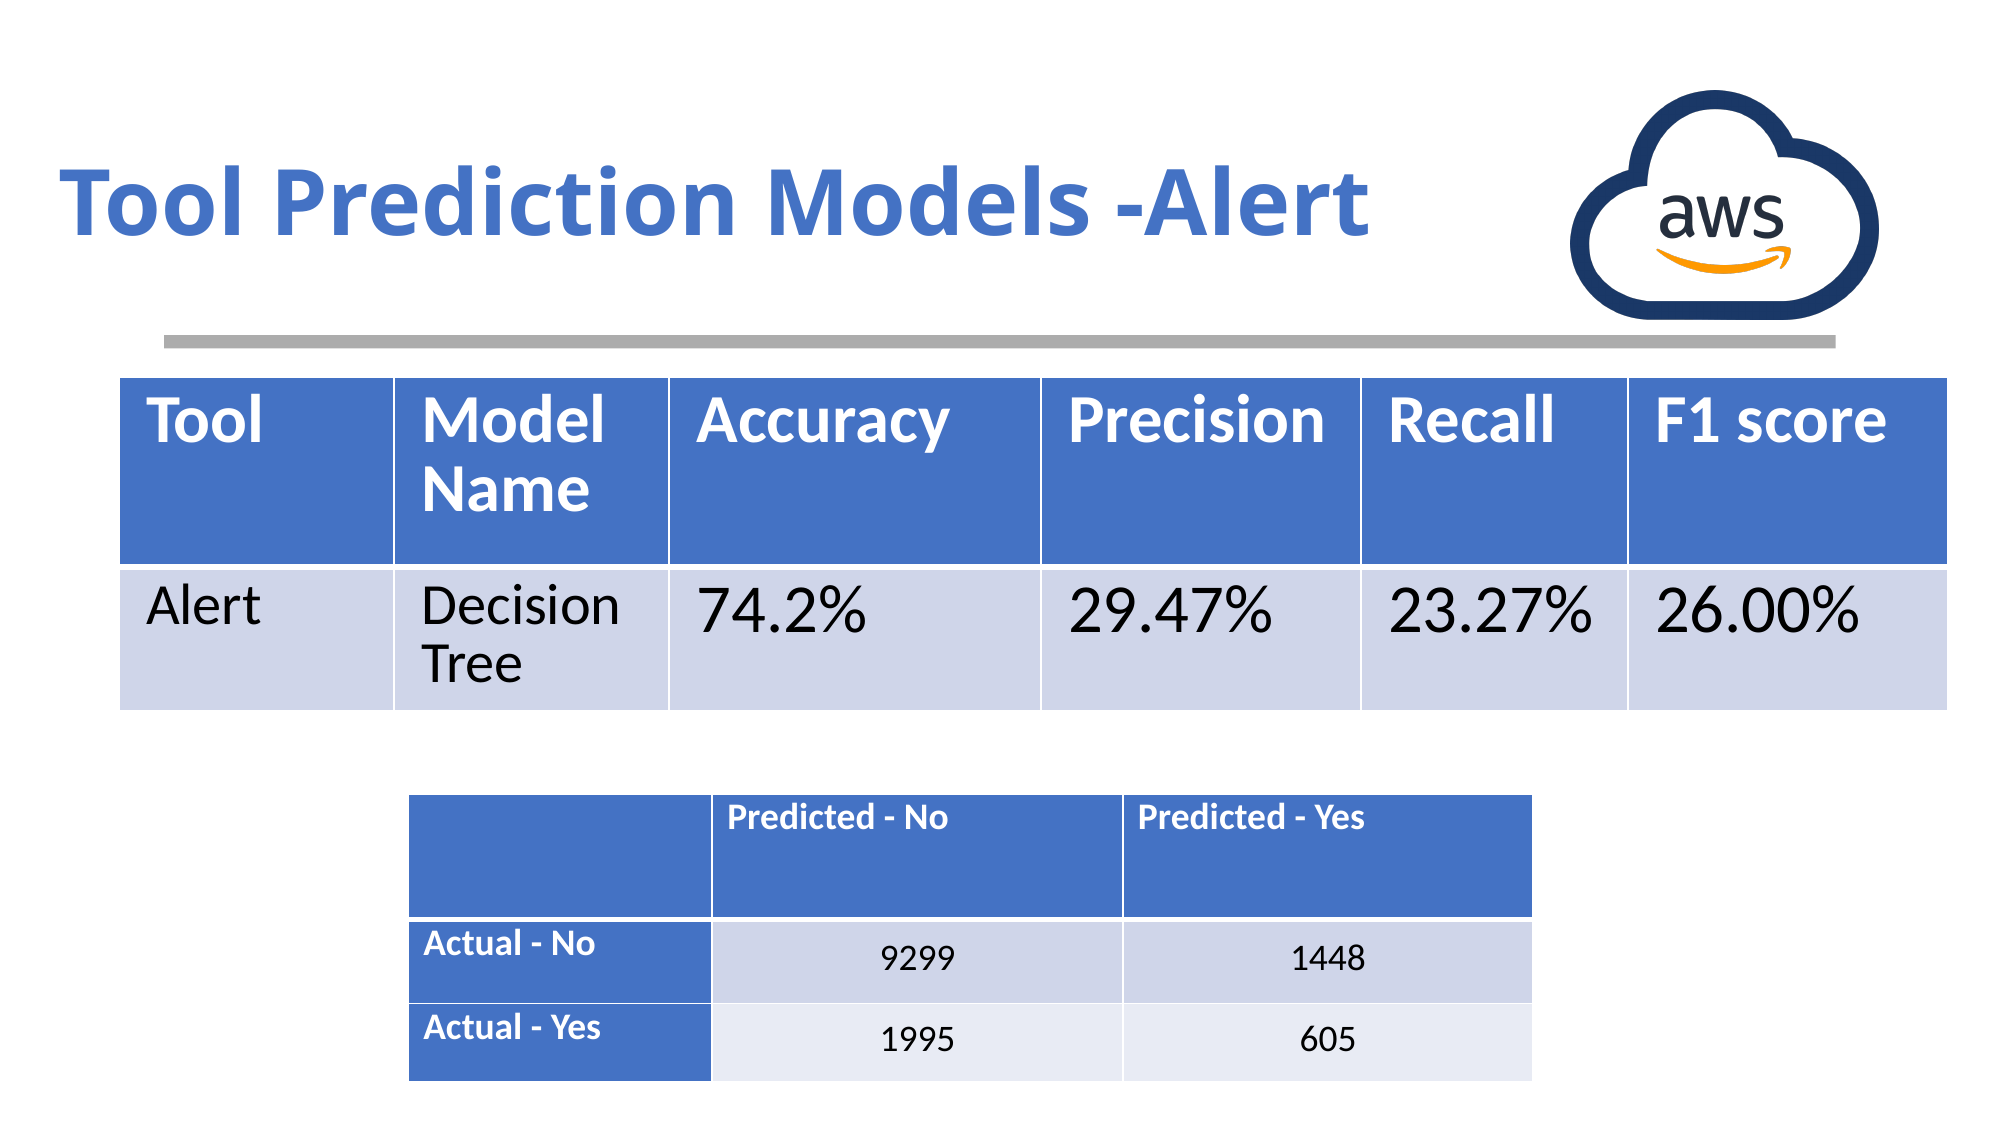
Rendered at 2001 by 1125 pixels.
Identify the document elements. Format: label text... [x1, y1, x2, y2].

table_cell 74.2% [670, 570, 1040, 710]
table_cell 29.47% [1042, 570, 1360, 710]
text_box [163, 334, 1837, 349]
title Tool Prediction Models -Alert [43, 96, 1570, 315]
table_header Predicted - Yes [1124, 795, 1532, 917]
table_header Recall [1362, 378, 1627, 564]
table_cell 1995 [713, 1004, 1122, 1081]
table_cell Decision Tree [395, 570, 668, 710]
table_cell 26.00% [1629, 570, 1947, 710]
table_cell Actual - Yes [409, 1004, 711, 1081]
table_cell Actual - No [409, 922, 711, 1003]
table_cell 605 [1124, 1004, 1532, 1081]
picture [1570, 90, 1879, 320]
table_header Tool [120, 378, 393, 564]
table_header Model Name [395, 378, 668, 564]
table_header Accuracy [670, 378, 1040, 564]
table_header Precision [1042, 378, 1360, 564]
table_cell Alert [120, 570, 393, 710]
table_header [409, 795, 711, 917]
table_header Predicted - No [713, 795, 1122, 917]
table_cell 23.27% [1362, 570, 1627, 710]
table_cell 1448 [1124, 922, 1532, 1003]
table_cell 9299 [713, 922, 1122, 1003]
table_header F1 score [1629, 378, 1947, 564]
